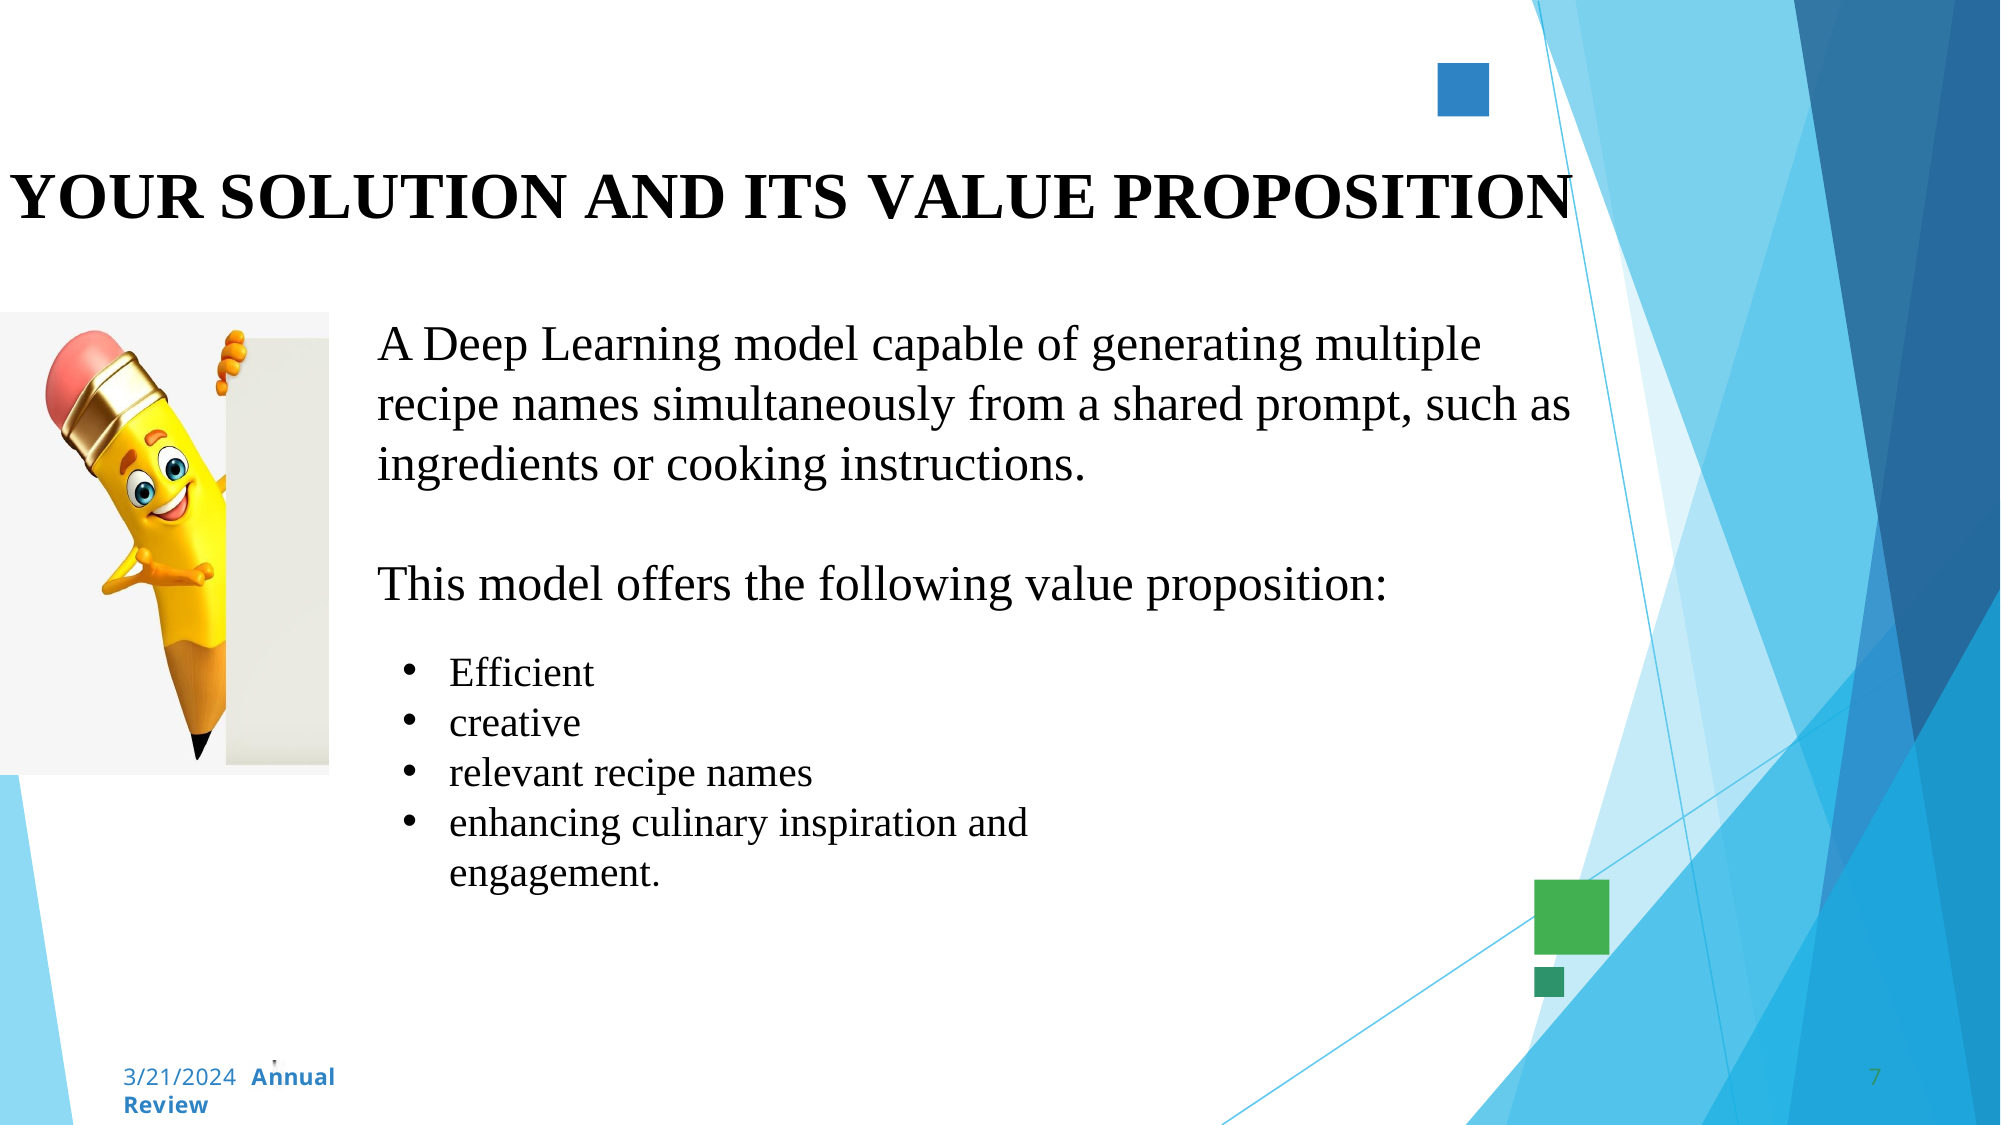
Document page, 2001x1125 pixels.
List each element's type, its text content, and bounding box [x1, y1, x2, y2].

text_box [1534, 879, 1610, 955]
text_box 3/21/2024 Annual Review [121, 1103, 417, 1118]
title YOUR SOLUTION AND ITS VALUE PROPOSITION [7, 151, 1610, 342]
text_box [1534, 967, 1565, 997]
text_box A Deep Learning model capable of generating multiple recipe names simultaneously from a shared prompt, such as ingredients or cooking instructions. This model offers the following value proposition: [362, 303, 1625, 618]
picture [110, 1060, 463, 1094]
picture [0, 312, 329, 776]
slide_number 7 [1862, 1061, 1888, 1125]
text_box Efficient creative relevant recipe names enhancing culinary inspiration and engagement. [387, 637, 1250, 948]
text_box [1437, 63, 1490, 117]
